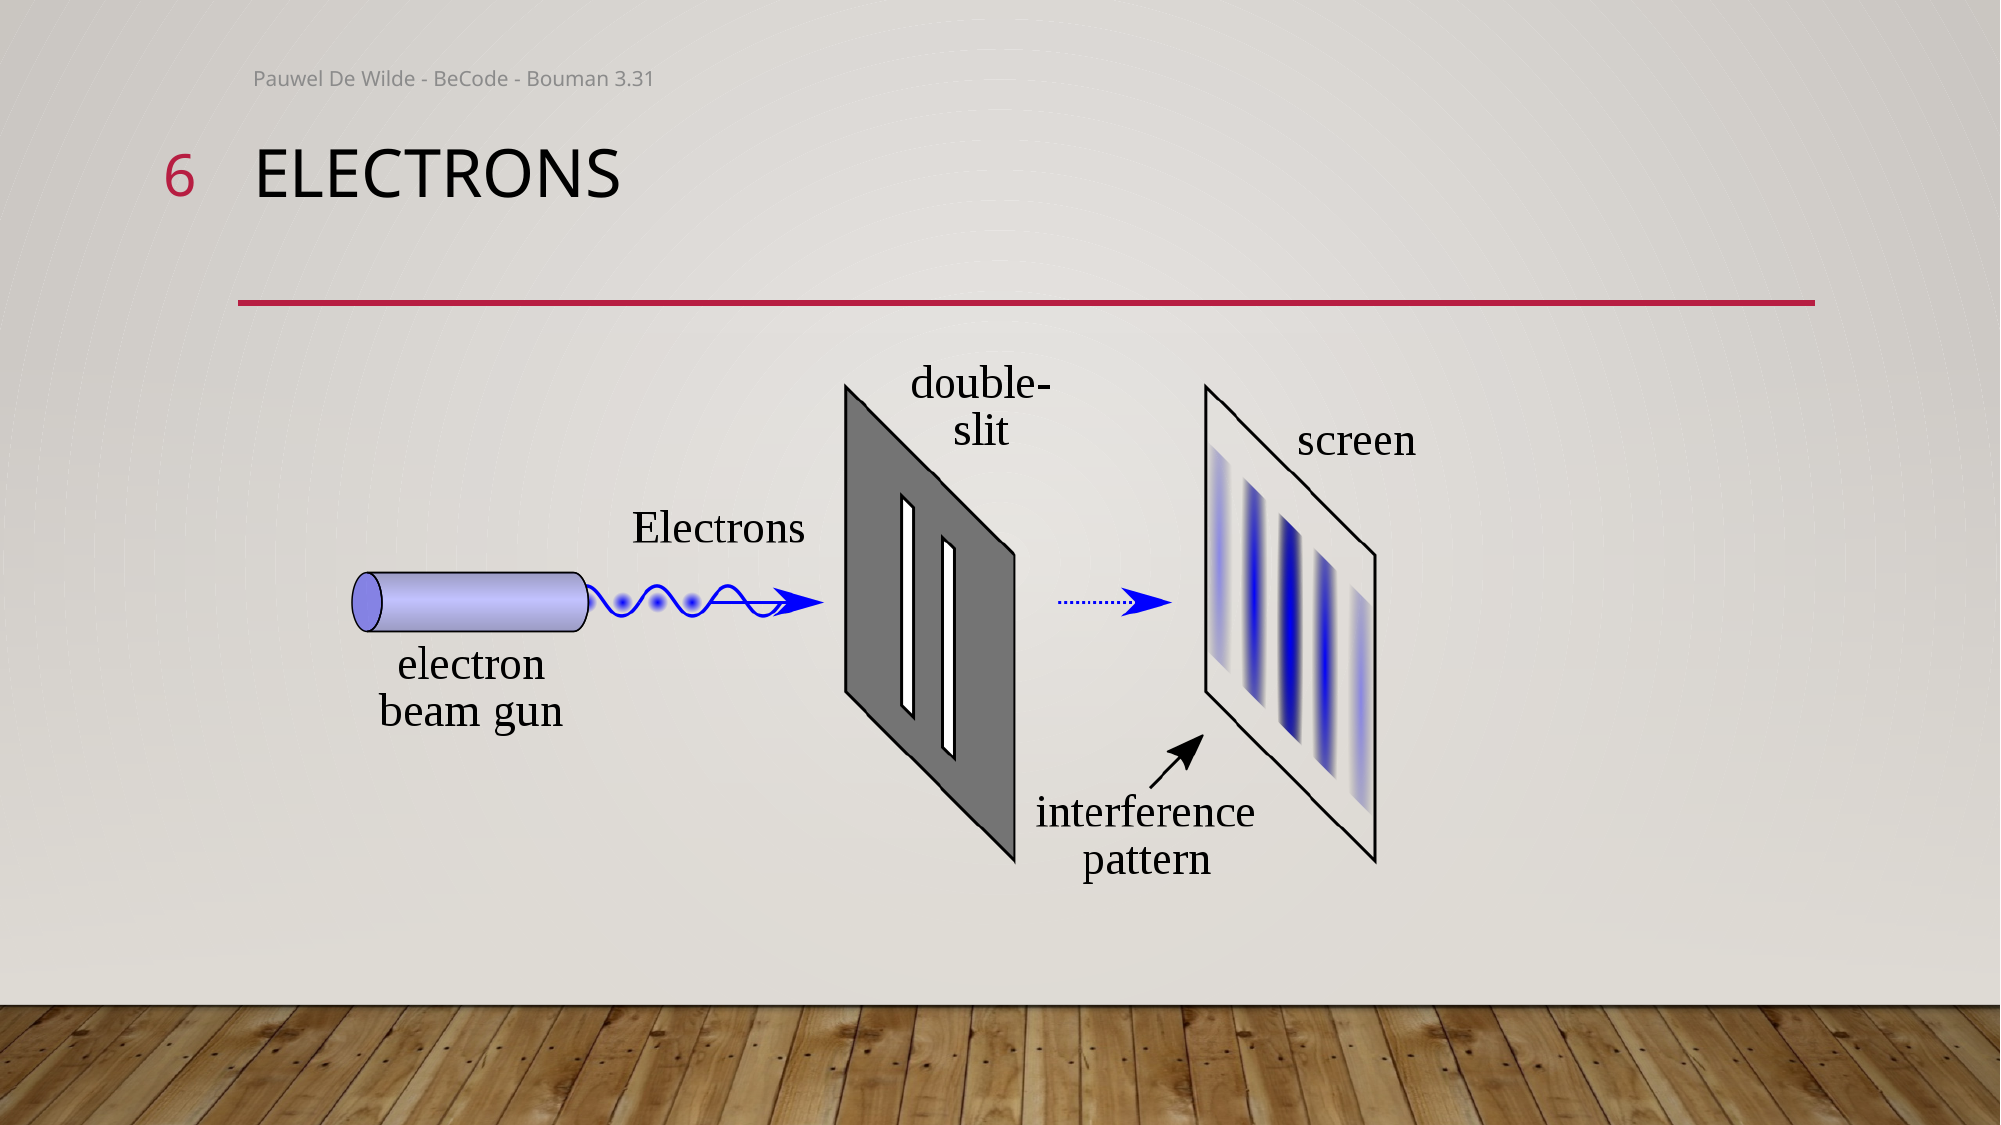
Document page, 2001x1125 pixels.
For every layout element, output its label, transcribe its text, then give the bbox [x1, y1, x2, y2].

footer Pauwel De Wilde - BeCode - Bouman 3.31 [238, 54, 1213, 105]
slide_number 6 [78, 131, 212, 214]
title Electrons [238, 131, 1814, 305]
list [349, 330, 1533, 897]
picture [0, 1005, 2000, 1125]
